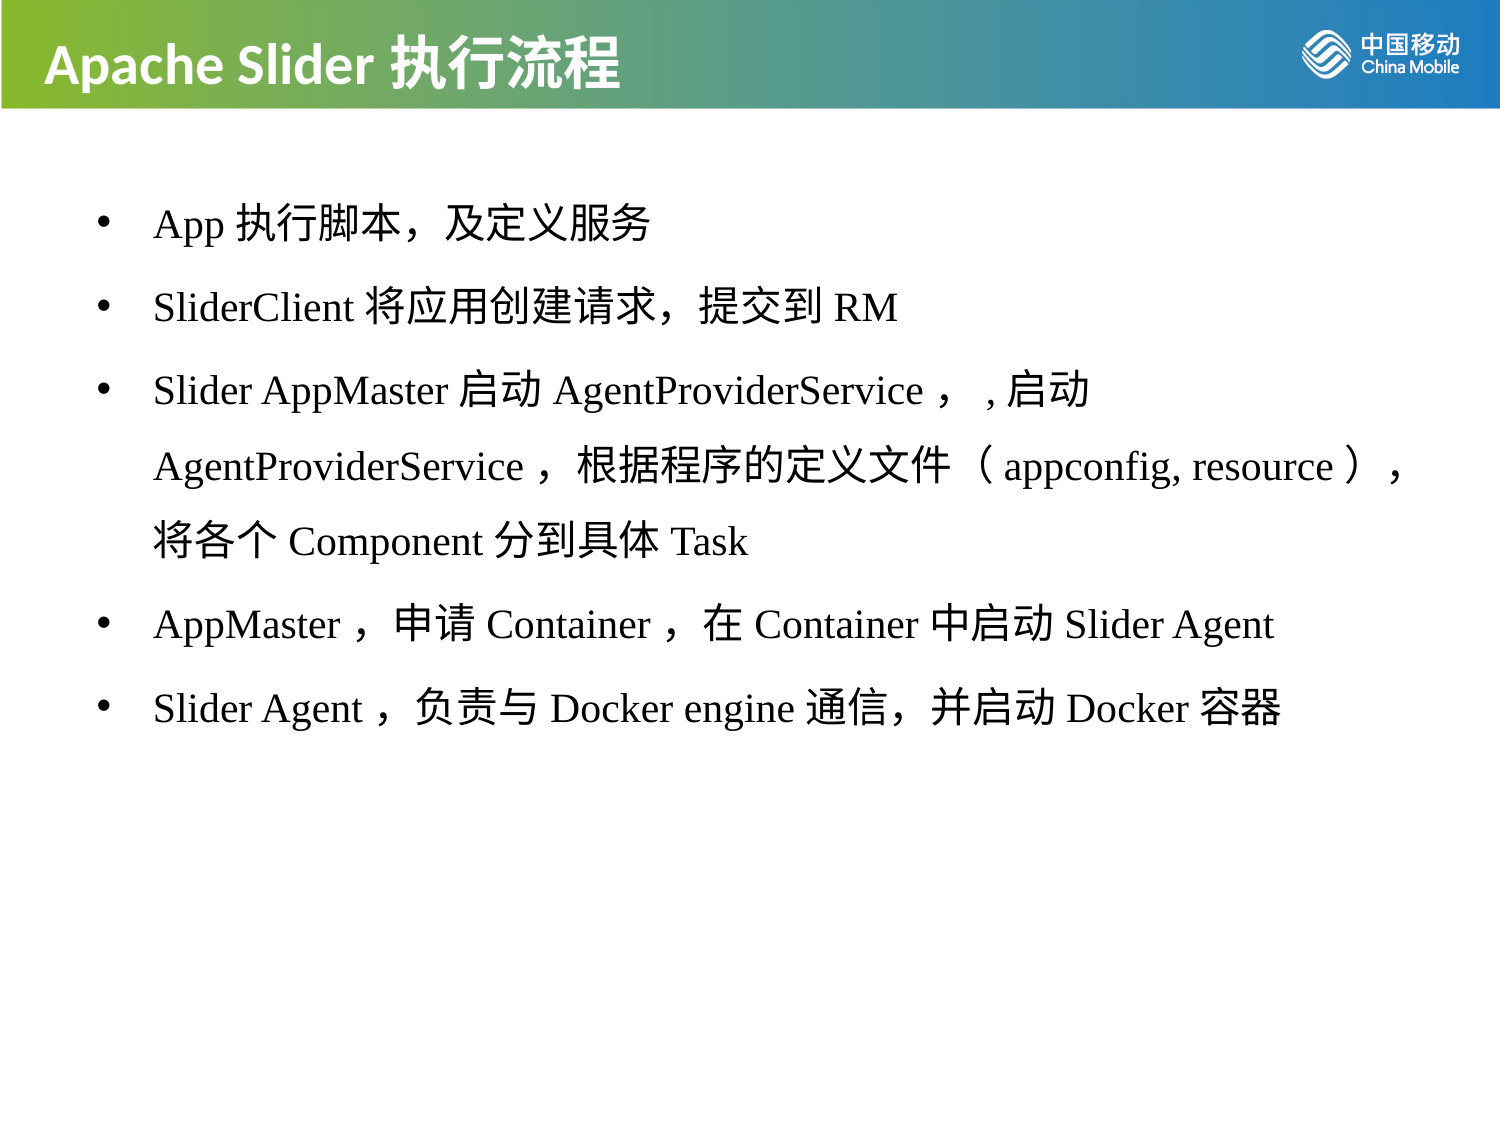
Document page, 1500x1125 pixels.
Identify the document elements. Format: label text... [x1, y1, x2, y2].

picture [0, 0, 1500, 1125]
text_box App执行脚本，及定义服务 SliderClient将应用创建请求，提交到RM Slider AppMaster启动AgentProviderService，,启动AgentProviderService，根据程序的定义文件（appconfig, resource），将各个Component分到具体Task AppMaster，申请Container，在Container中启动Slider Agent Slider Agent，负责与Docker engine通信，并启动Docker容器 [81, 163, 1432, 1008]
title Apache Slider执行流程 [29, 19, 1325, 101]
